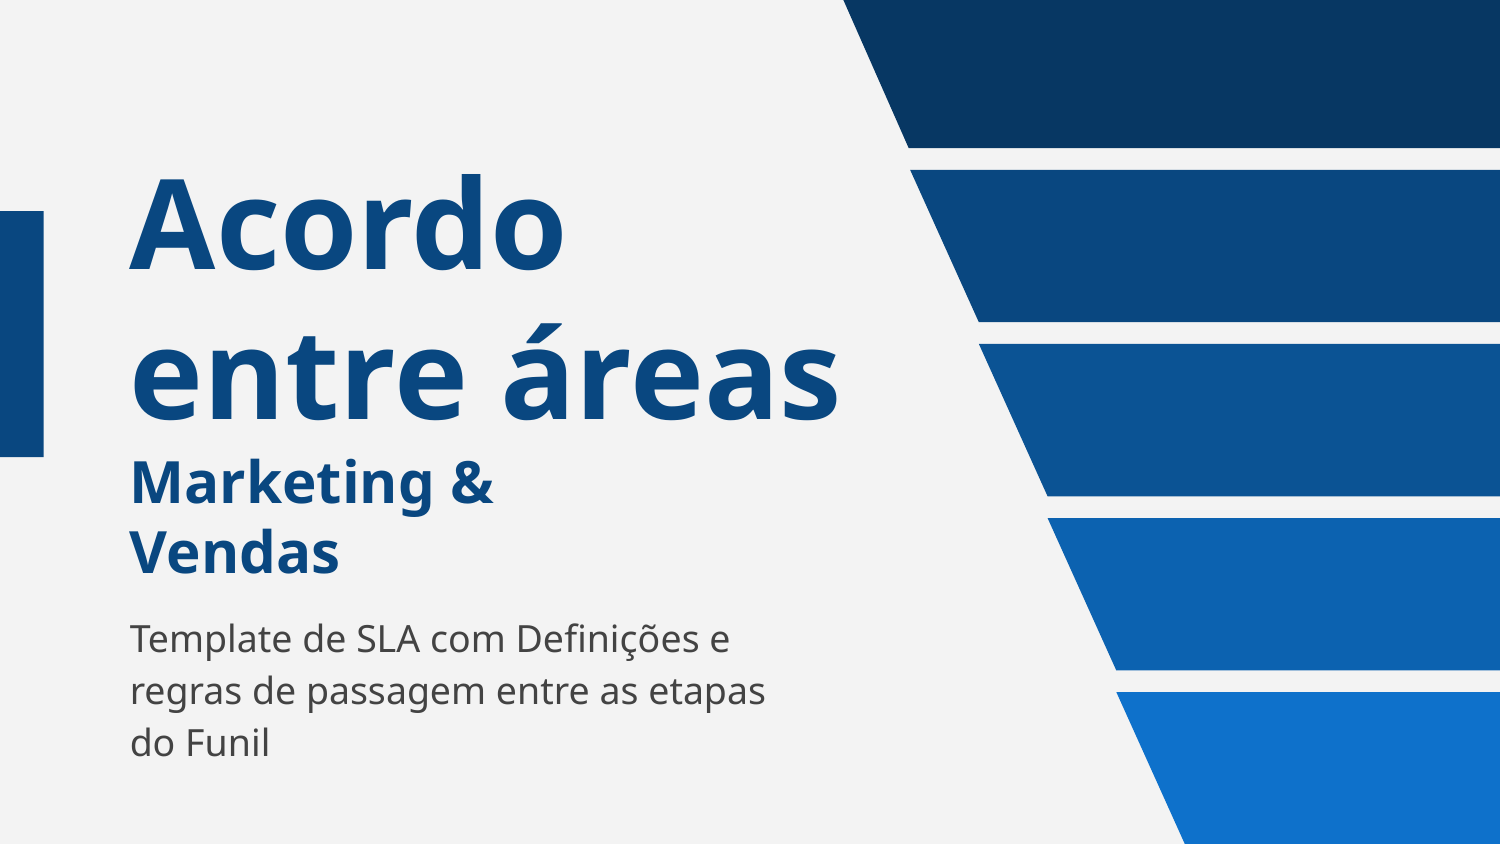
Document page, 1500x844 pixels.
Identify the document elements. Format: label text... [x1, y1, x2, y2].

subtitle Template de SLA com Definições e regras de passagem entre as etapas do Funil [114, 593, 814, 721]
text_box [0, 211, 44, 458]
text_box [1116, 692, 1500, 844]
text_box [978, 343, 1500, 497]
text_box [1047, 518, 1500, 671]
text_box [843, 0, 1500, 149]
title Acordo entre áreas Marketing & Vendas [114, 129, 885, 467]
text_box [910, 169, 1500, 323]
